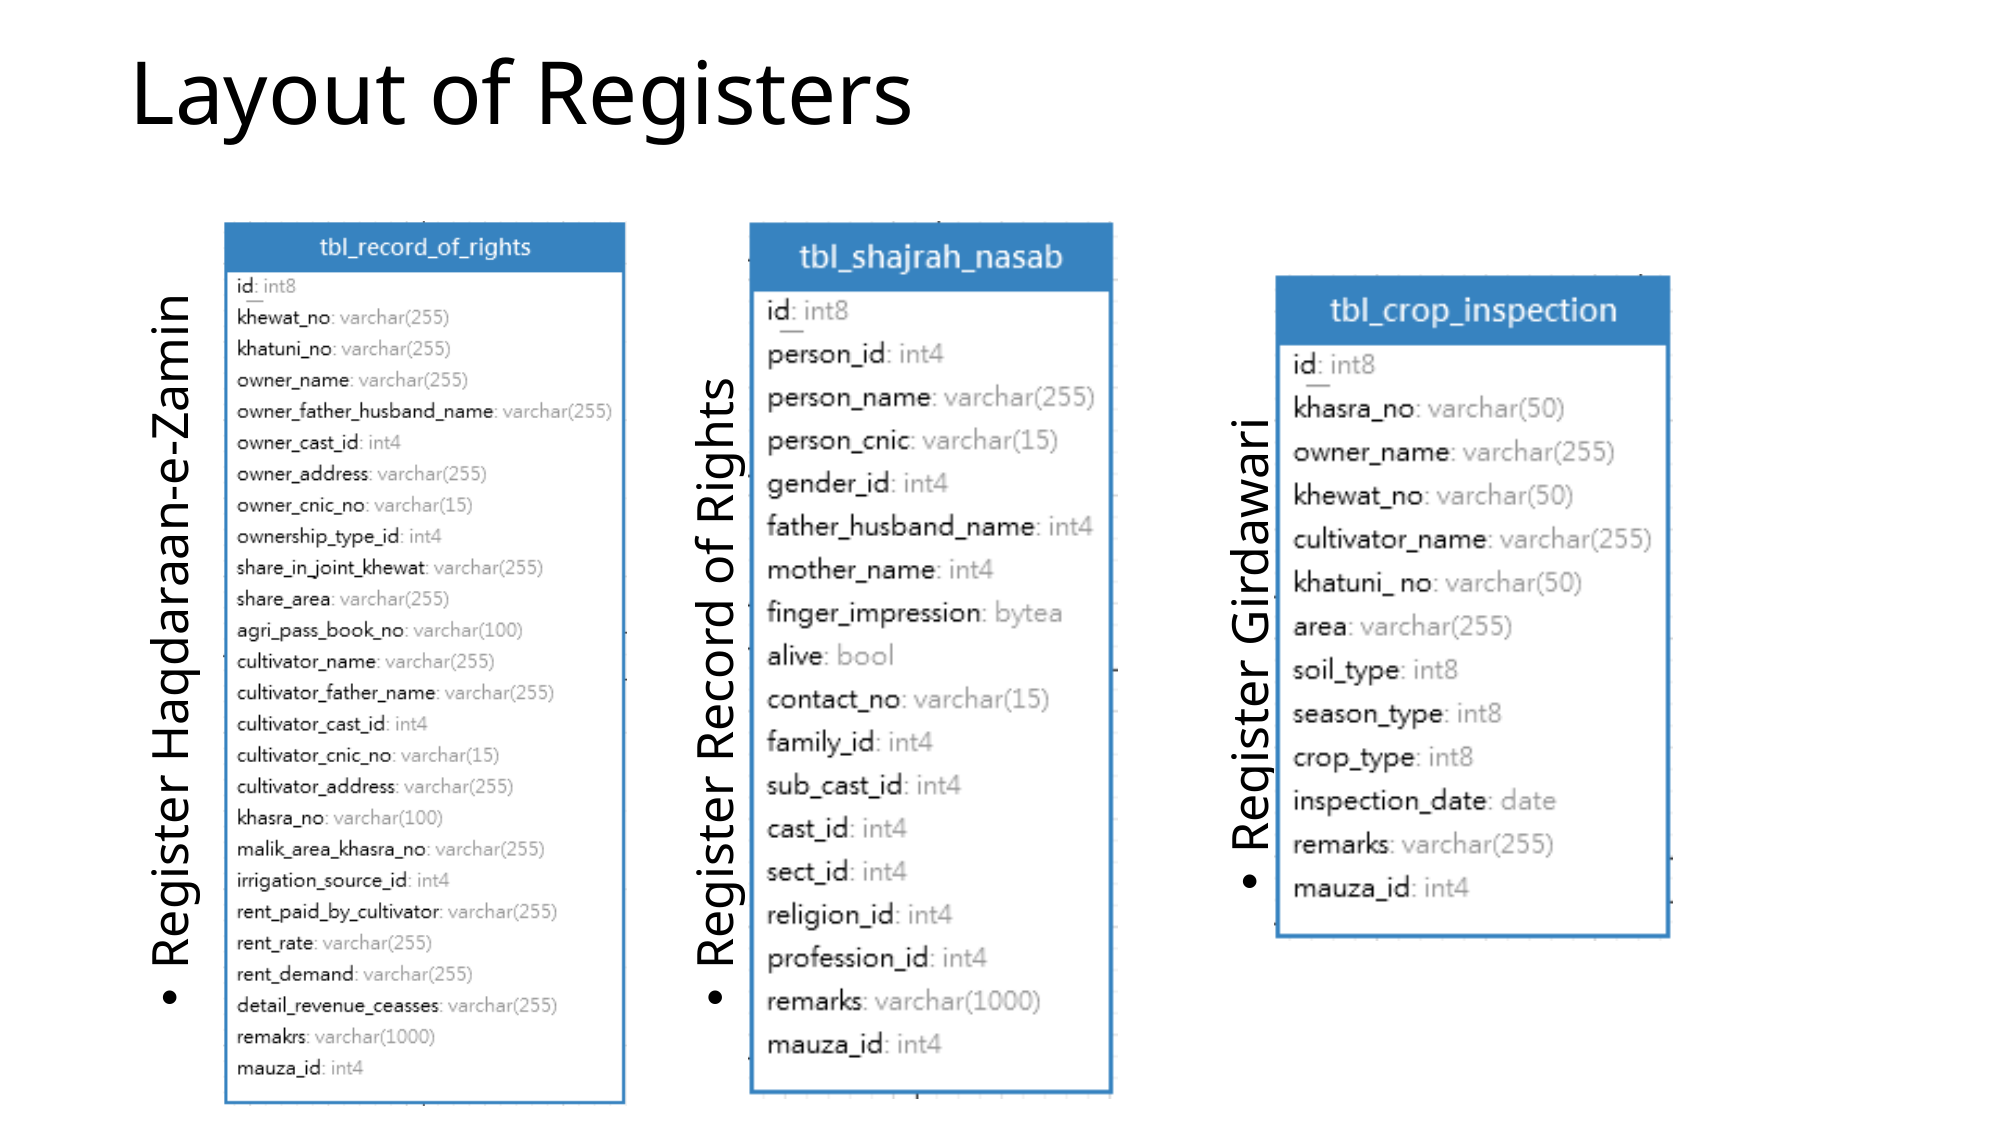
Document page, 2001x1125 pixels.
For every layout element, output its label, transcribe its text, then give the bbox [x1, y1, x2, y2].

picture [1274, 274, 1673, 941]
picture [748, 221, 1118, 1099]
picture [223, 221, 627, 1107]
title Layout of Registers [114, 41, 1840, 152]
text_box Register Record of Rights [683, 236, 748, 1022]
text_box Register Girdawari [1217, 121, 1332, 906]
list Register Haqdaraan-e-Zamin [137, 236, 223, 1022]
